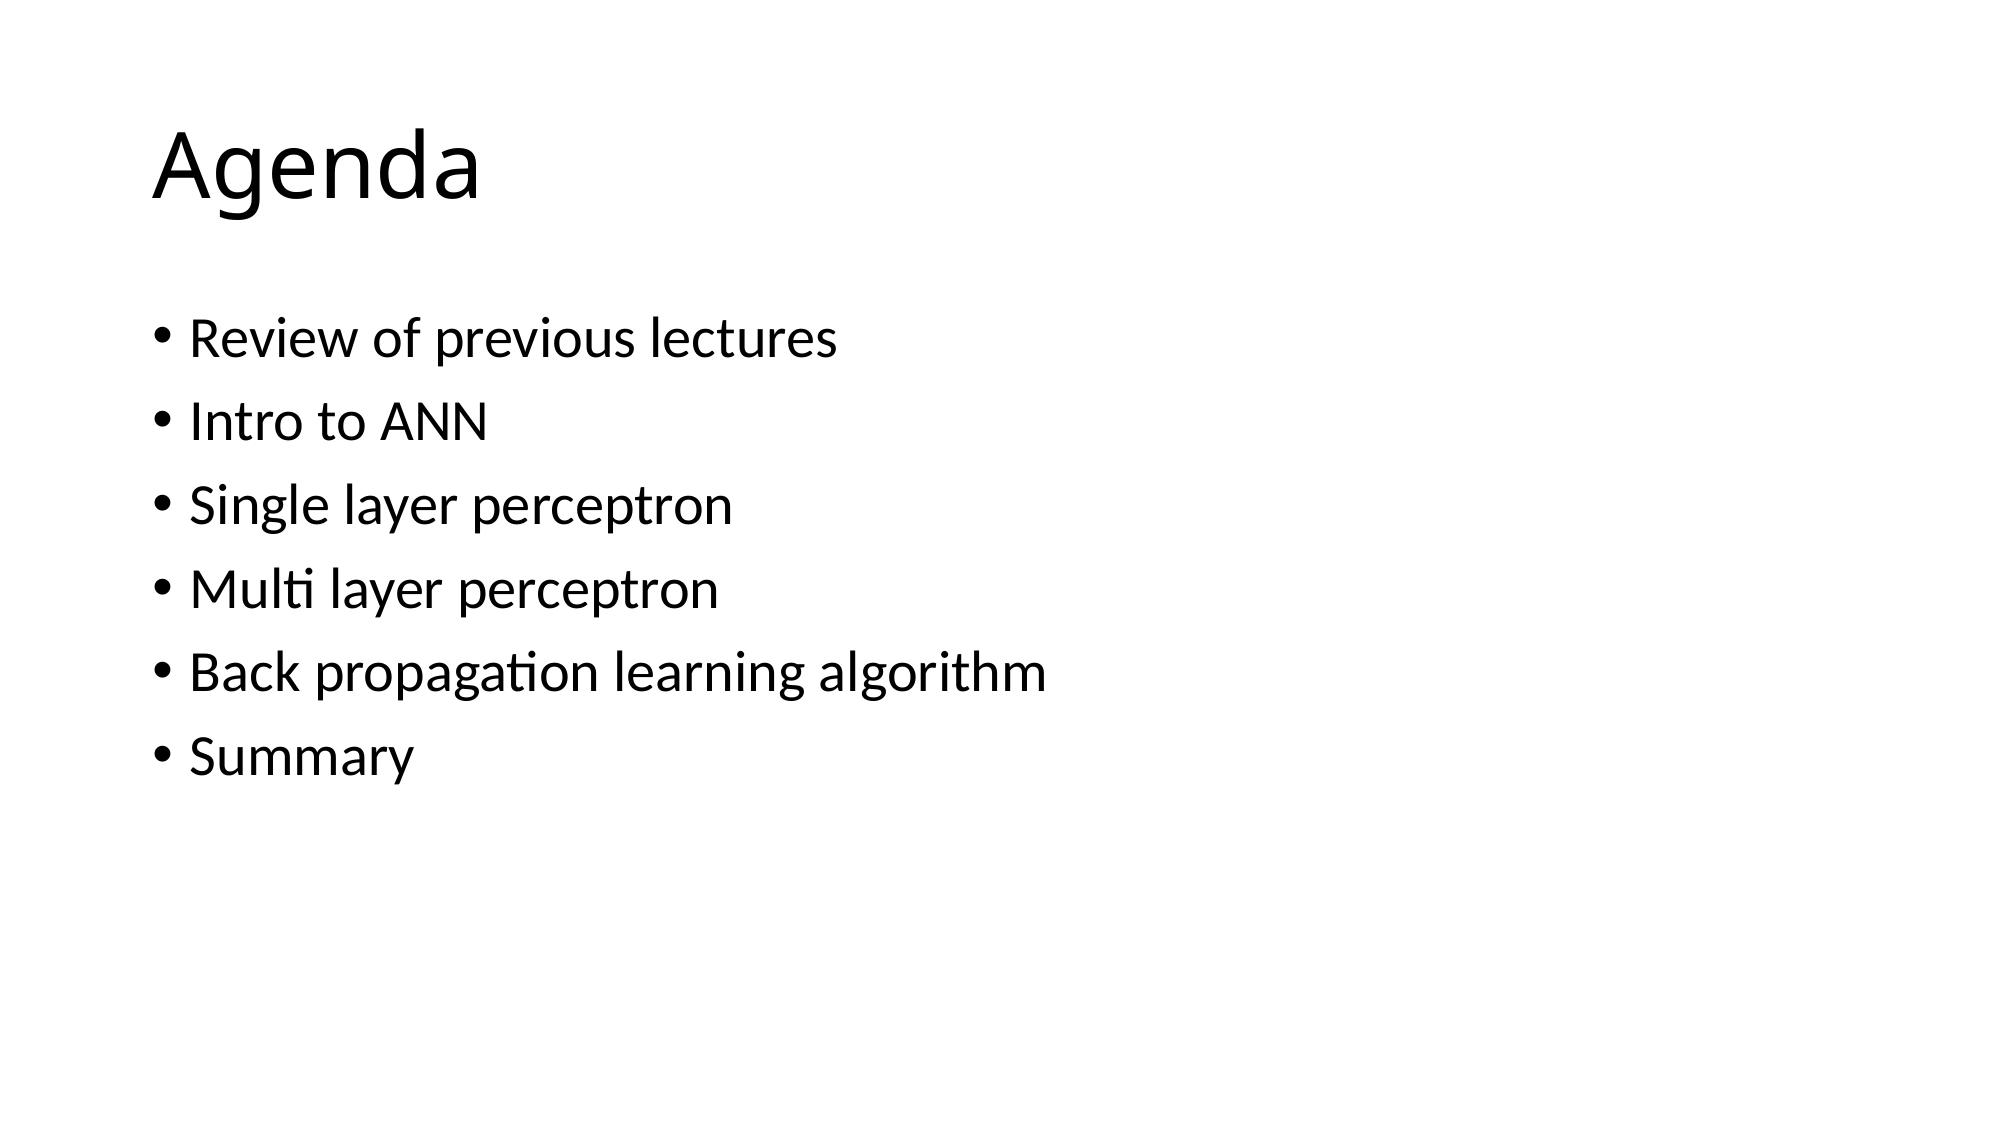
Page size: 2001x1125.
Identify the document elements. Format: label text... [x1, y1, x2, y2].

title Agenda [137, 59, 1863, 278]
list Review of previous lectures Intro to ANN Single layer perceptron Multi layer perceptron Back propagation learning algorithm Summary [137, 299, 1863, 1014]
